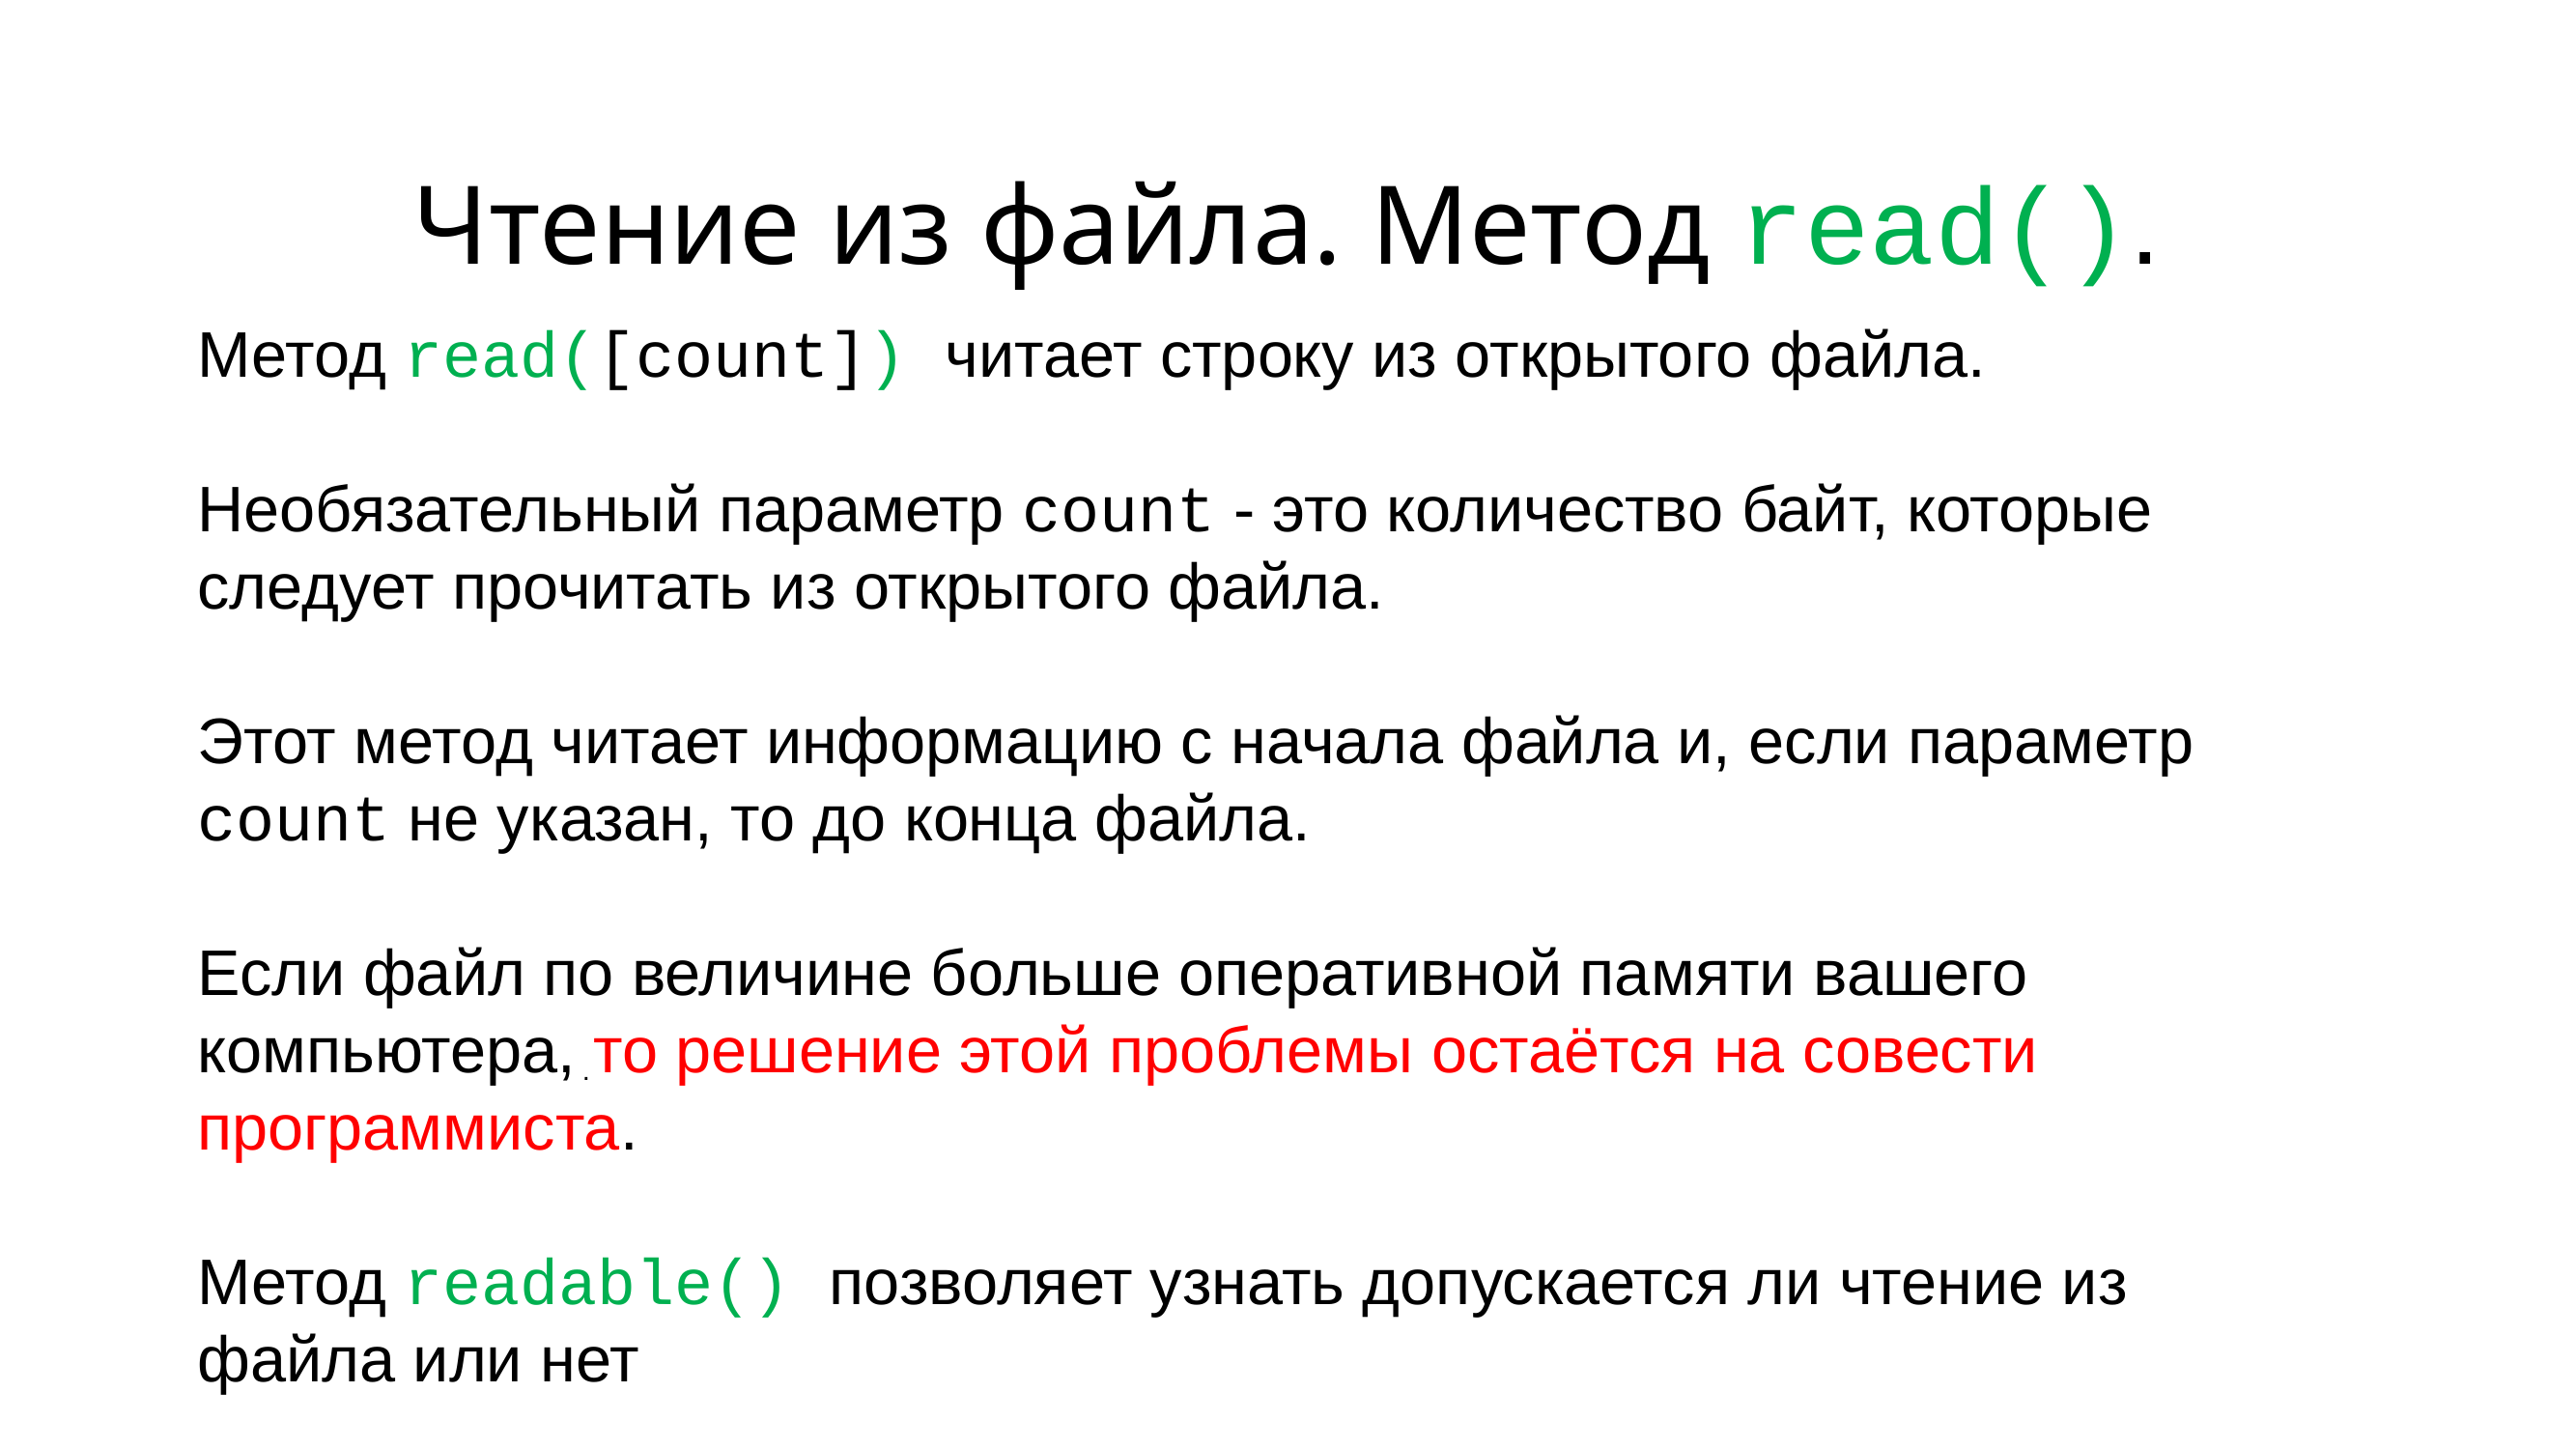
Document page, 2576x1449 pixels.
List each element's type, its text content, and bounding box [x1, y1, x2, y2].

title Чтение из файла. Метод read(). [183, 38, 2391, 403]
text_box Метод read([count]) читает строку из открытого файла. Необязательный параметр count - это количество байт, которые следует прочитать из открытого файла. Этот метод читает информацию с начала файла и, если параметр count не указан, то до конца файла. Если файл по величине больше оперативной памяти вашего компьютера, то решение этой проблемы остаётся на совести программиста. Метод readable() позволяет узнать допускается ли чтение из файла или нет [183, 305, 2341, 1449]
